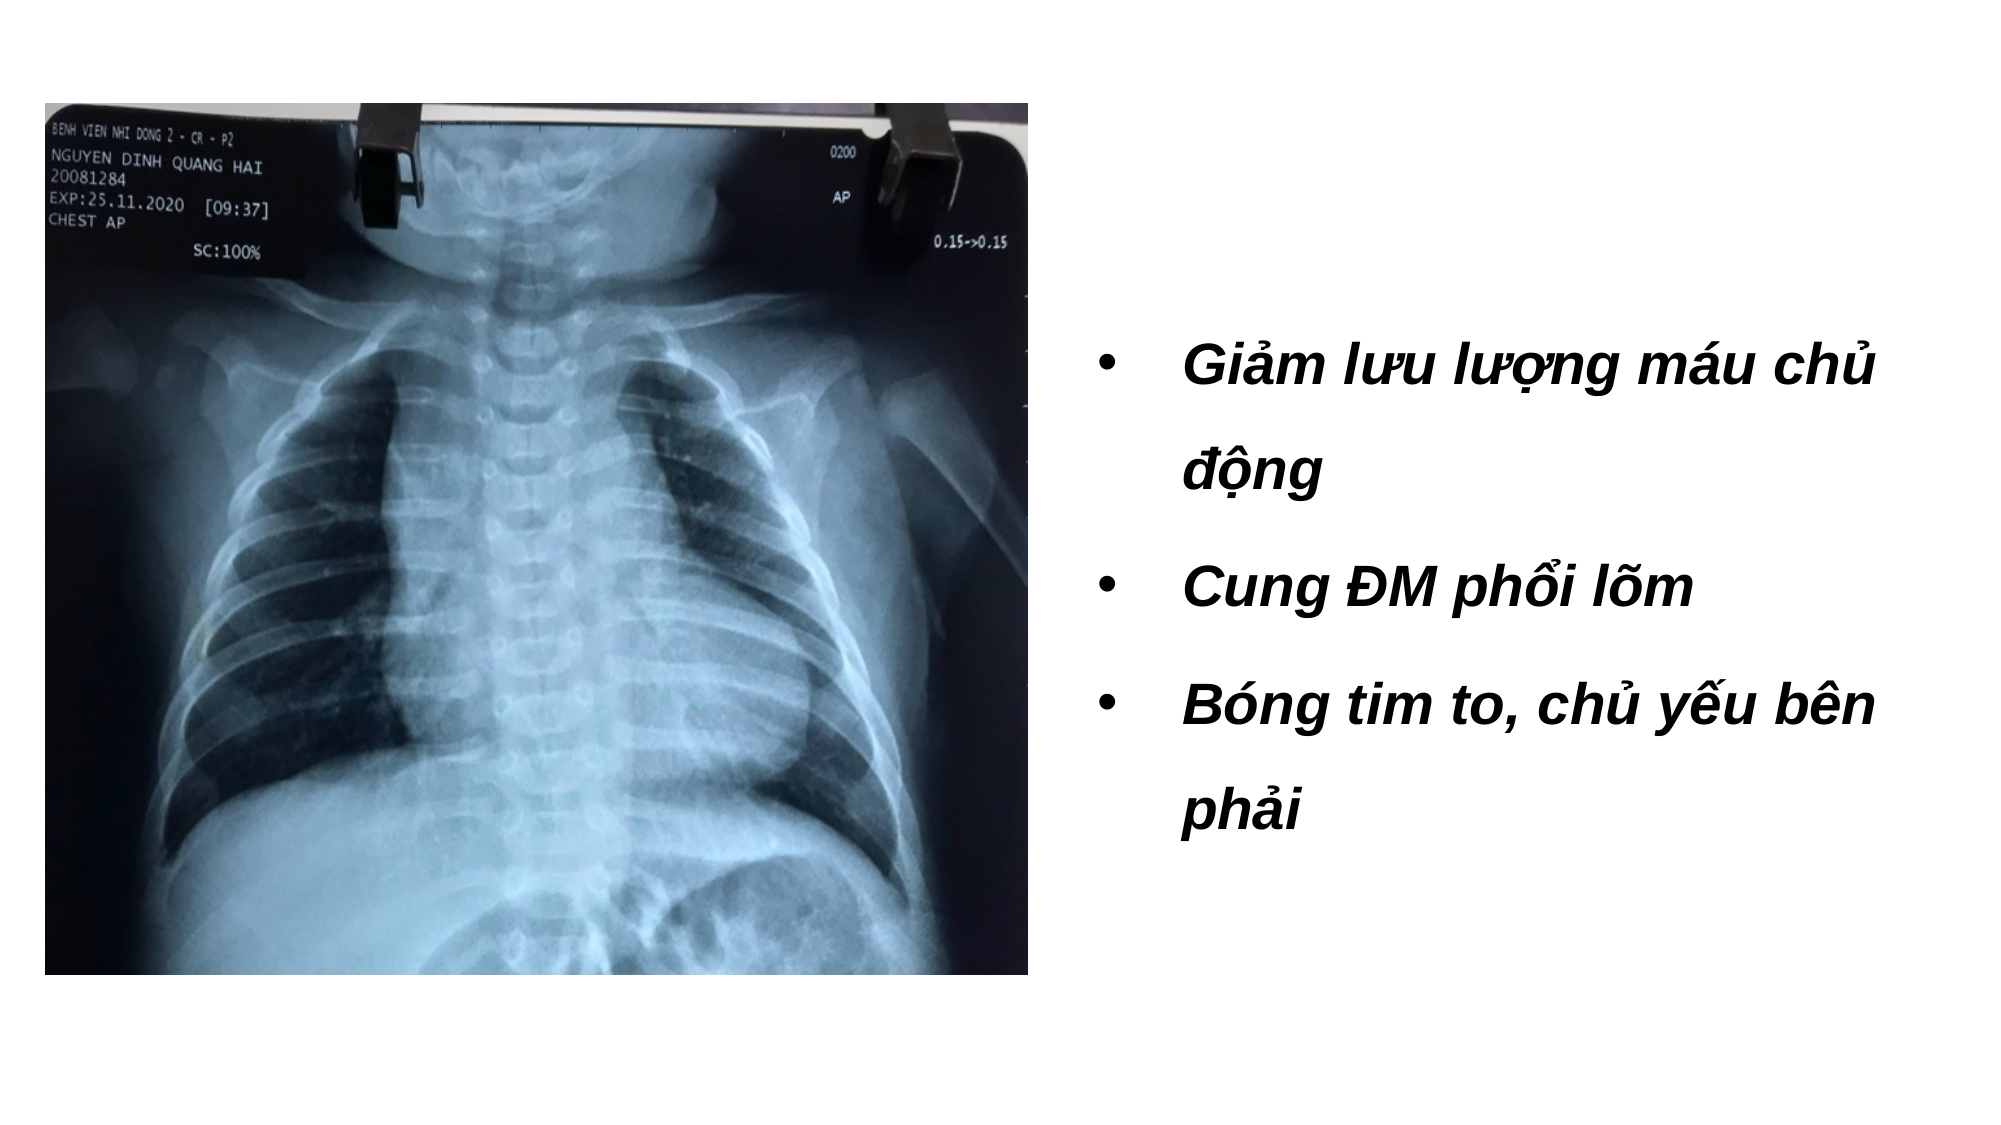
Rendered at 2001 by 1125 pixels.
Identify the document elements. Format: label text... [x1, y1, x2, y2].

picture [45, 103, 1028, 975]
text_box Giảm lưu lượng máu chủ động Cung ĐM phổi lõm Bóng tim to, chủ yếu bên phải [1083, 283, 1927, 849]
